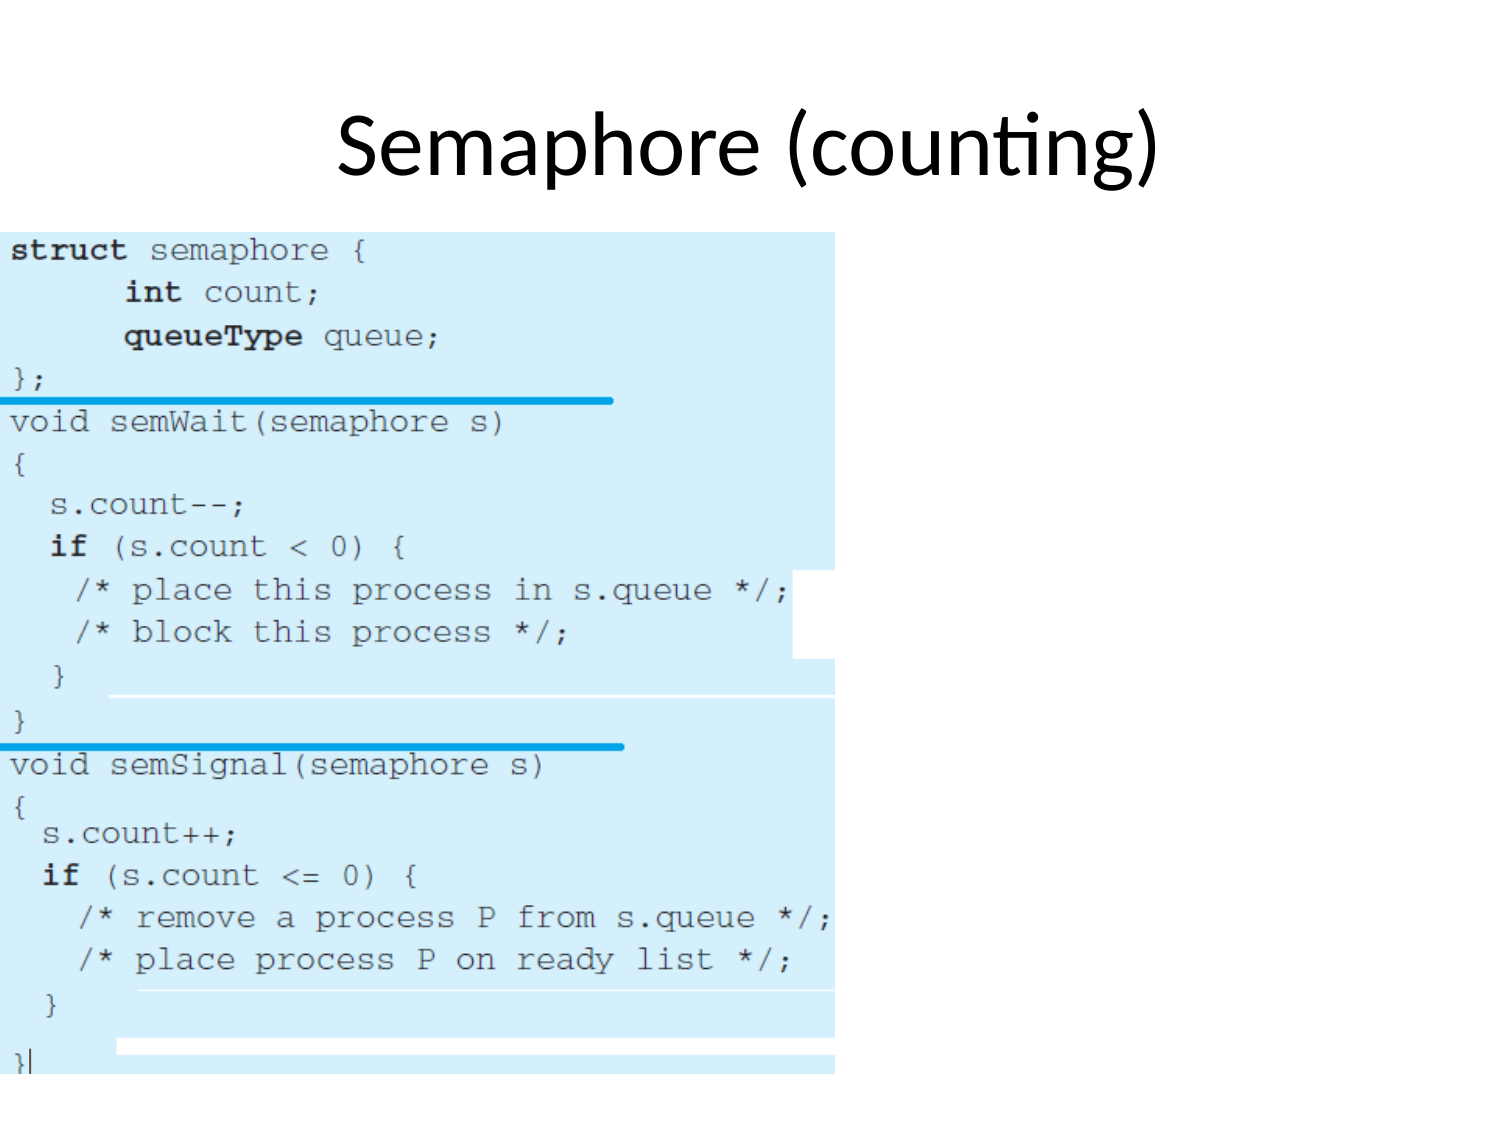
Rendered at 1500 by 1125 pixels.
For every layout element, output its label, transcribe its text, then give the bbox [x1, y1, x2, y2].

title Semaphore (counting) [75, 45, 1425, 233]
picture [0, 232, 835, 1074]
